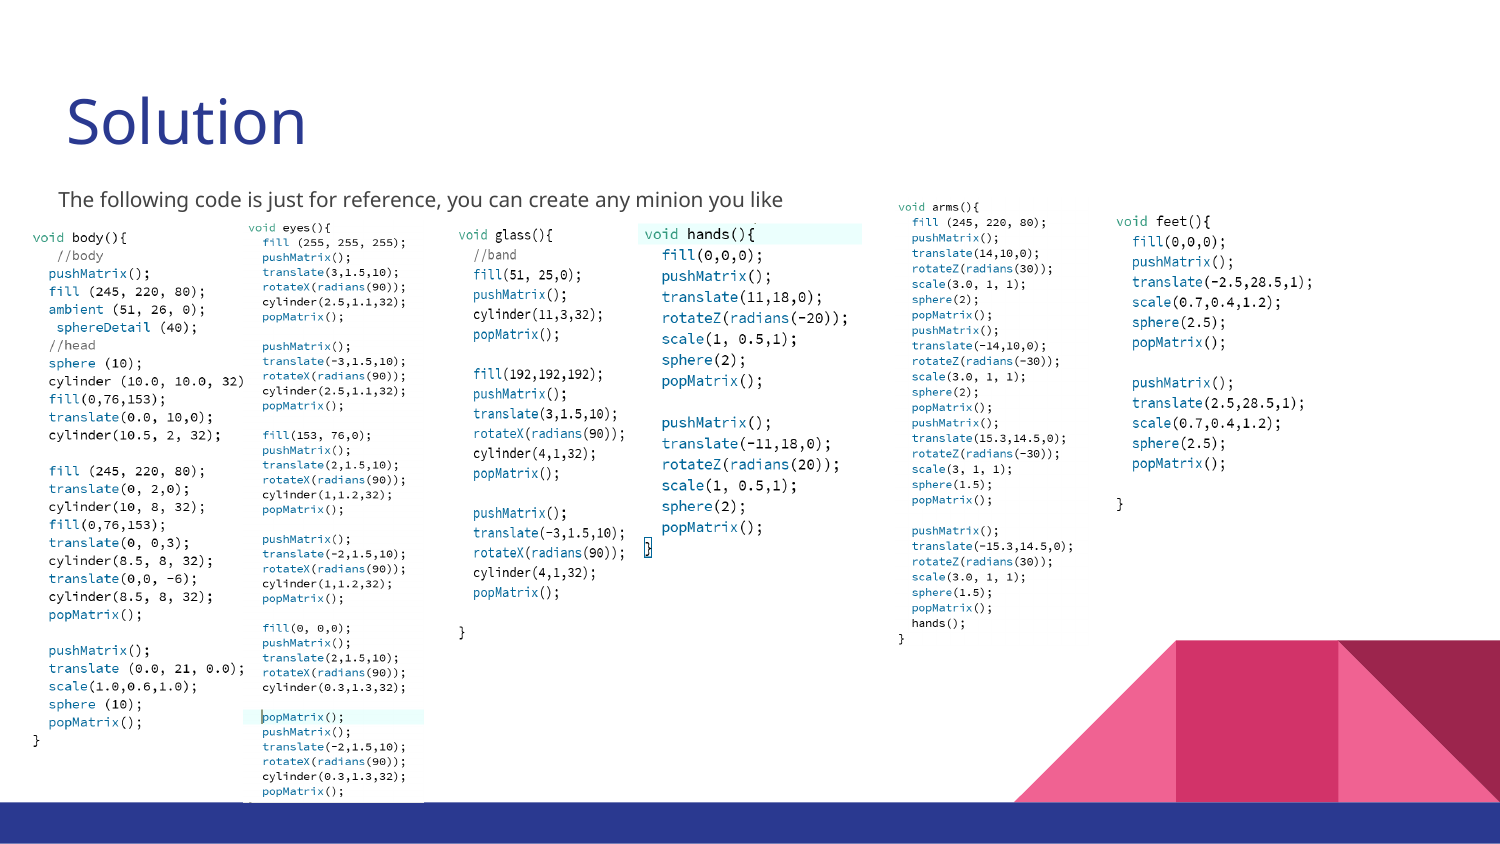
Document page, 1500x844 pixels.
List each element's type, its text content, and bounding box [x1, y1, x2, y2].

picture [30, 219, 424, 803]
title Solution [51, 67, 1449, 167]
list The following code is just for reference, you can create any minion you like [43, 168, 1441, 751]
picture [895, 197, 1090, 647]
picture [1109, 197, 1321, 517]
picture [452, 222, 862, 644]
